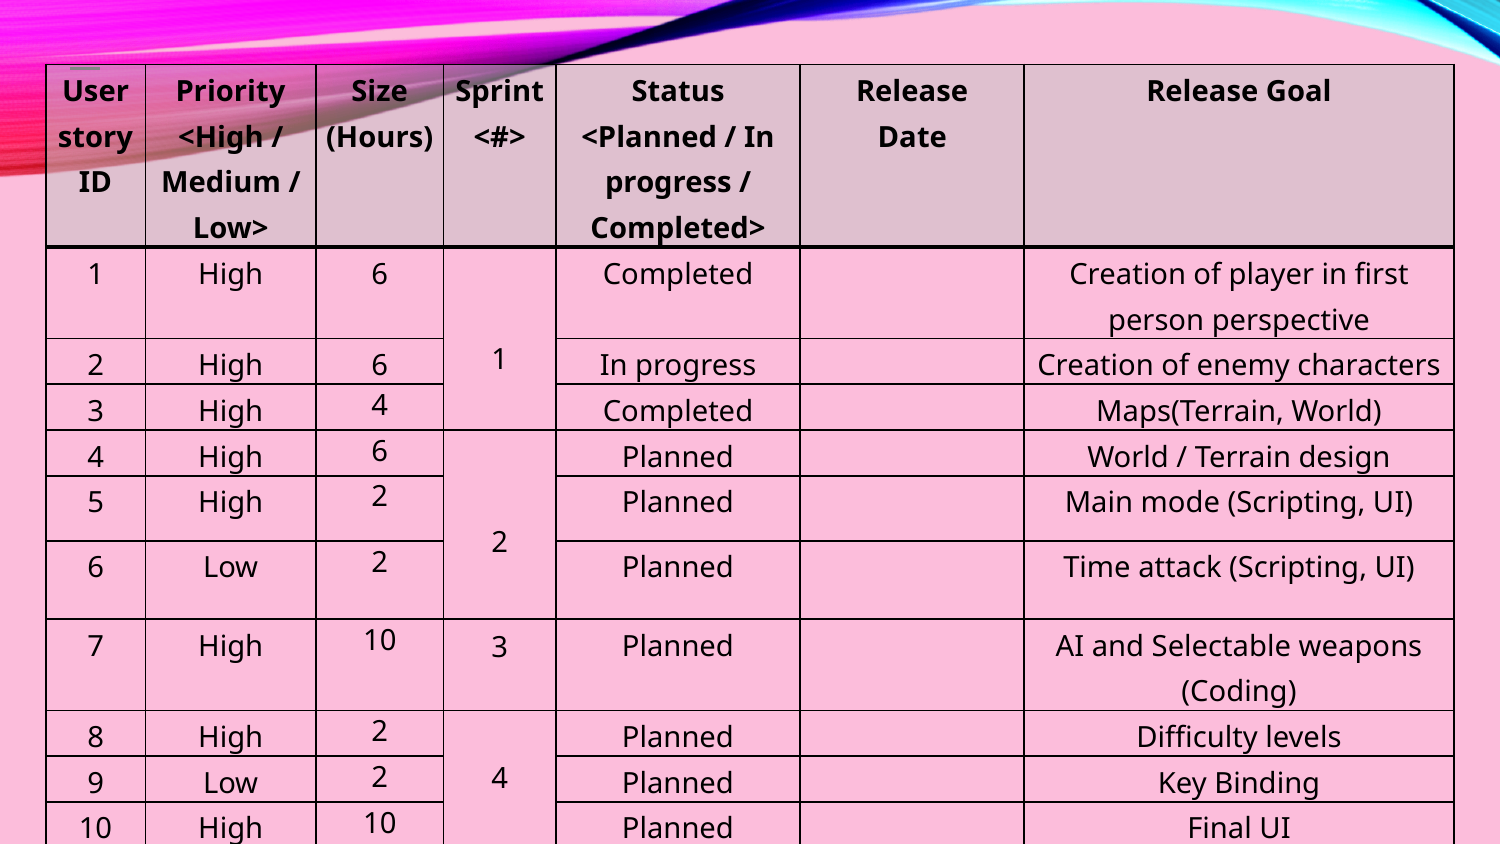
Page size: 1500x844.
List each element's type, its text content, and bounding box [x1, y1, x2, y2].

table_cell 2 [317, 711, 443, 755]
table_cell 4 [47, 431, 145, 475]
table_cell [801, 385, 1023, 429]
table_cell Final UI [1025, 803, 1453, 844]
table_cell Difficulty levels [1025, 711, 1453, 755]
table_cell 2 [317, 542, 443, 618]
table_header Release Goal [1025, 65, 1453, 245]
table_header Status <Planned / In progress / Completed> [557, 65, 799, 245]
table_cell 9 [47, 757, 145, 801]
table_cell 2 [444, 431, 555, 618]
table_cell 6 [317, 339, 443, 383]
table_cell Planned [557, 620, 799, 710]
table_cell [801, 803, 1023, 844]
table_cell Low [146, 542, 315, 618]
table_cell 10 [317, 803, 443, 844]
table_cell 3 [47, 385, 145, 429]
table_cell AI and Selectable weapons (Coding) [1025, 620, 1453, 710]
table_cell High [146, 249, 315, 338]
table_header Release Date [801, 65, 1023, 245]
table_cell Creation of enemy characters [1025, 339, 1453, 383]
table_cell [801, 249, 1023, 338]
table_cell Planned [557, 477, 799, 540]
table_cell Completed [557, 385, 799, 429]
table_cell [801, 620, 1023, 710]
table_header Size (Hours) [317, 65, 443, 245]
table_cell High [146, 477, 315, 540]
table_cell 6 [317, 249, 443, 338]
table_cell Main mode (Scripting, UI) [1025, 477, 1453, 540]
table_cell [801, 339, 1023, 383]
table_cell Maps(Terrain, World) [1025, 385, 1453, 429]
table_cell Completed [557, 249, 799, 338]
table_cell 8 [47, 711, 145, 755]
table_header Priority <High / Medium / Low> [146, 65, 315, 245]
table_cell In progress [557, 339, 799, 383]
table_cell High [146, 385, 315, 429]
table_cell 2 [47, 339, 145, 383]
table_cell 6 [47, 542, 145, 618]
table_cell Planned [557, 757, 799, 801]
table_cell Key Binding [1025, 757, 1453, 801]
table_cell High [146, 803, 315, 844]
table_cell Low [146, 757, 315, 801]
table_cell Planned [557, 803, 799, 844]
table_cell 4 [317, 385, 443, 429]
table_cell High [146, 620, 315, 710]
table_cell [801, 477, 1023, 540]
table_cell Planned [557, 431, 799, 475]
table_cell Creation of player in first person perspective [1025, 249, 1453, 338]
table_header Sprint <#> [444, 65, 555, 245]
table_cell [801, 757, 1023, 801]
table_cell 4 [444, 711, 555, 844]
table_cell Planned [557, 542, 799, 618]
table_cell 2 [317, 757, 443, 801]
table_cell 1 [444, 249, 555, 429]
table_cell [801, 711, 1023, 755]
table_cell Planned [557, 711, 799, 755]
table_cell [801, 431, 1023, 475]
table_cell 10 [317, 620, 443, 710]
table_cell High [146, 711, 315, 755]
table_cell Time attack (Scripting, UI) [1025, 542, 1453, 618]
table_cell High [146, 431, 315, 475]
table_cell World / Terrain design [1025, 431, 1453, 475]
table_cell 10 [47, 803, 145, 844]
table_cell High [146, 339, 315, 383]
table_cell 2 [317, 477, 443, 540]
table_cell 6 [317, 431, 443, 475]
table_cell 7 [47, 620, 145, 710]
table_cell 3 [444, 620, 555, 710]
table_cell 5 [47, 477, 145, 540]
table_header User story ID [47, 65, 145, 245]
table_cell [801, 542, 1023, 618]
table_cell 1 [47, 249, 145, 338]
picture [0, 0, 1500, 178]
